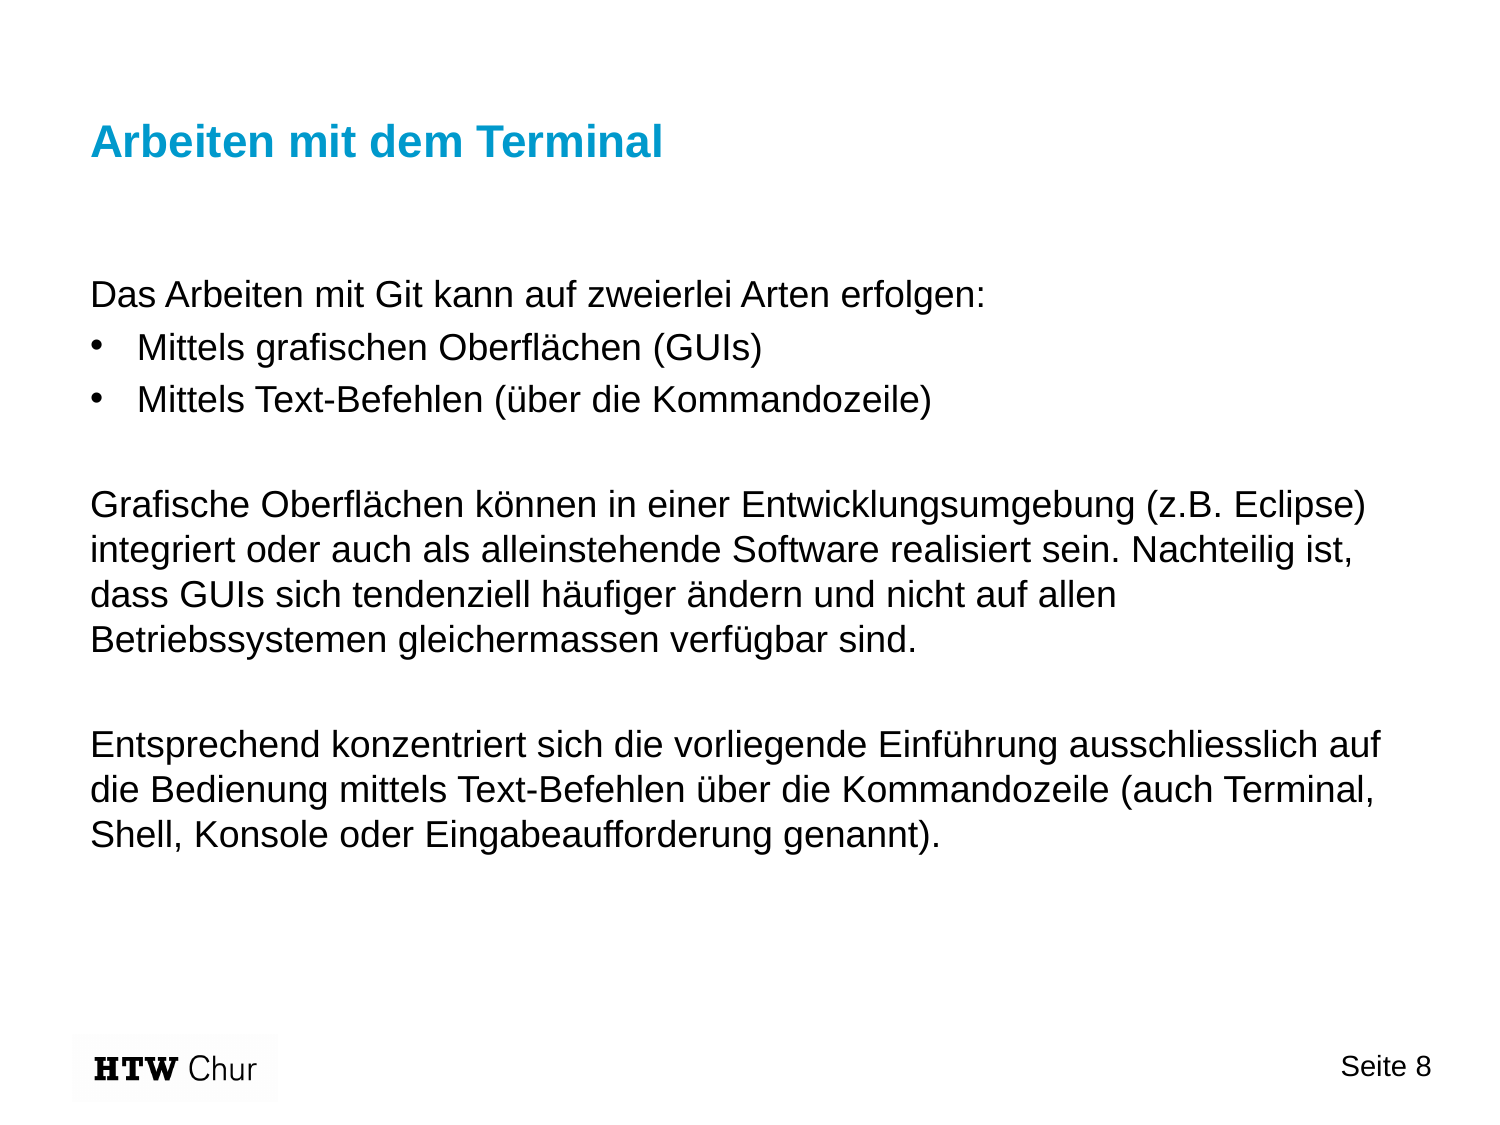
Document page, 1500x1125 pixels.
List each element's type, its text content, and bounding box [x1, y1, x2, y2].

list Das Arbeiten mit Git kann auf zweierlei Arten erfolgen: Mittels grafischen Oberflächen (GUIs) Mittels Text-Befehlen (über die Kommandozeile) Grafische Oberflächen können in einer Entwicklungsumgebung (z.B. Eclipse) integriert oder auch als alleinstehende Software realisiert sein. Nachteilig ist, dass GUIs sich tendenziell häufiger ändern und nicht auf allen Betriebssystemen gleichermassen verfügbar sind. Entsprechend konzentriert sich die vorliegende Einführung ausschliesslich auf die Bedienung mittels Text-Befehlen über die Kommandozeile (auch Terminal, Shell, Konsole oder Eingabeaufforderung genannt). [74, 262, 1426, 1006]
picture [72, 1034, 278, 1102]
title Arbeiten mit dem Terminal [74, 44, 1426, 233]
slide_number Seite 8 [1096, 1039, 1448, 1118]
